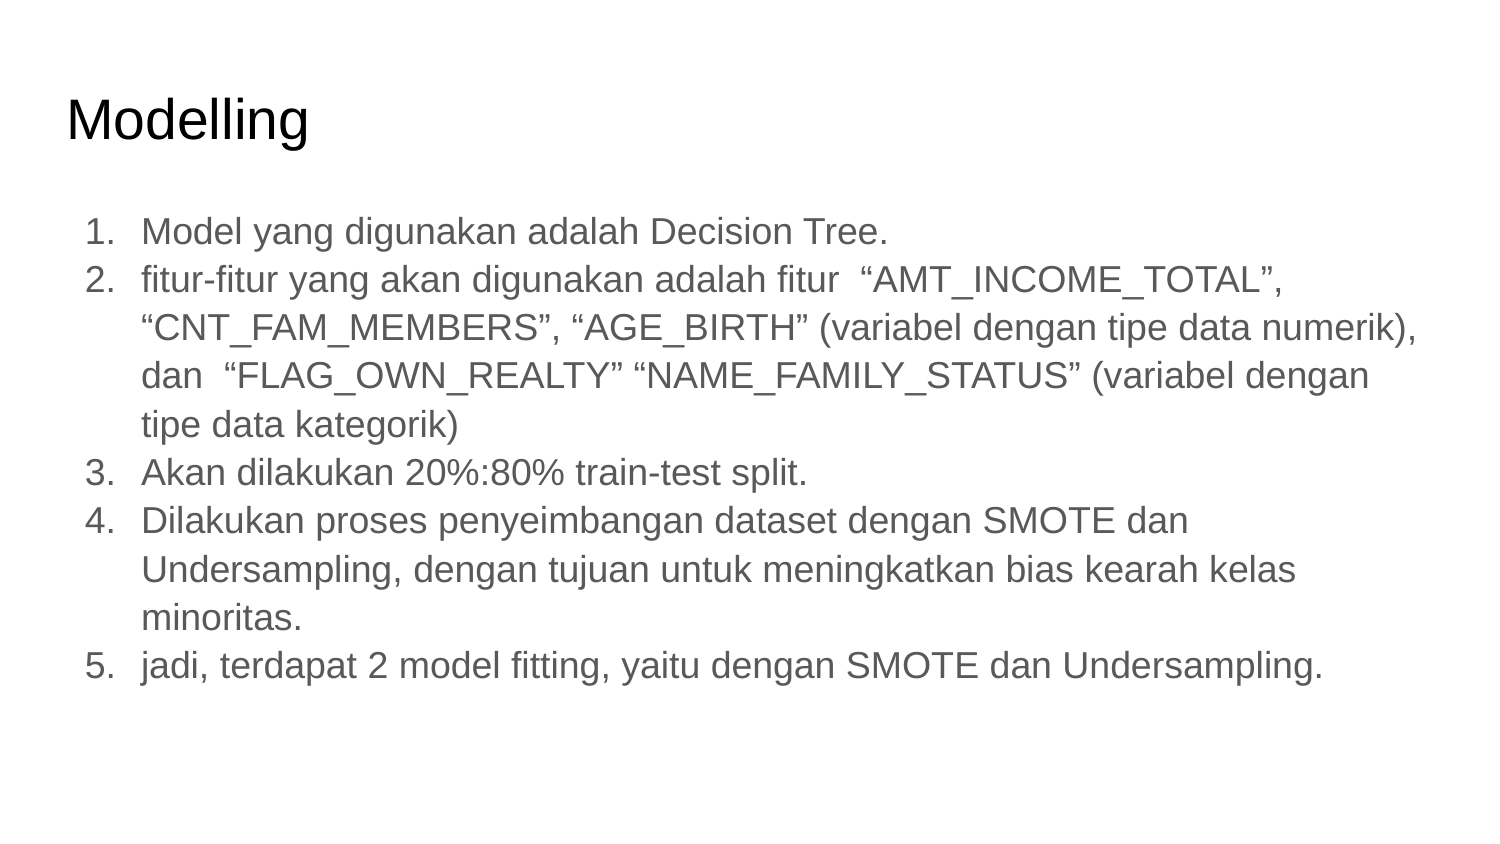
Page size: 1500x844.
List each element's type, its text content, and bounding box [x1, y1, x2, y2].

list Model yang digunakan adalah Decision Tree. fitur-fitur yang akan digunakan adalah fitur “AMT_INCOME_TOTAL”, “CNT_FAM_MEMBERS”, “AGE_BIRTH” (variabel dengan tipe data numerik), dan “FLAG_OWN_REALTY” “NAME_FAMILY_STATUS” (variabel dengan tipe data kategorik) Akan dilakukan 20%:80% train-test split. Dilakukan proses penyeimbangan dataset dengan SMOTE dan Undersampling, dengan tujuan untuk meningkatkan bias kearah kelas minoritas. jadi, terdapat 2 model fitting, yaitu dengan SMOTE dan Undersampling. [51, 189, 1449, 750]
title Modelling [51, 72, 1449, 167]
